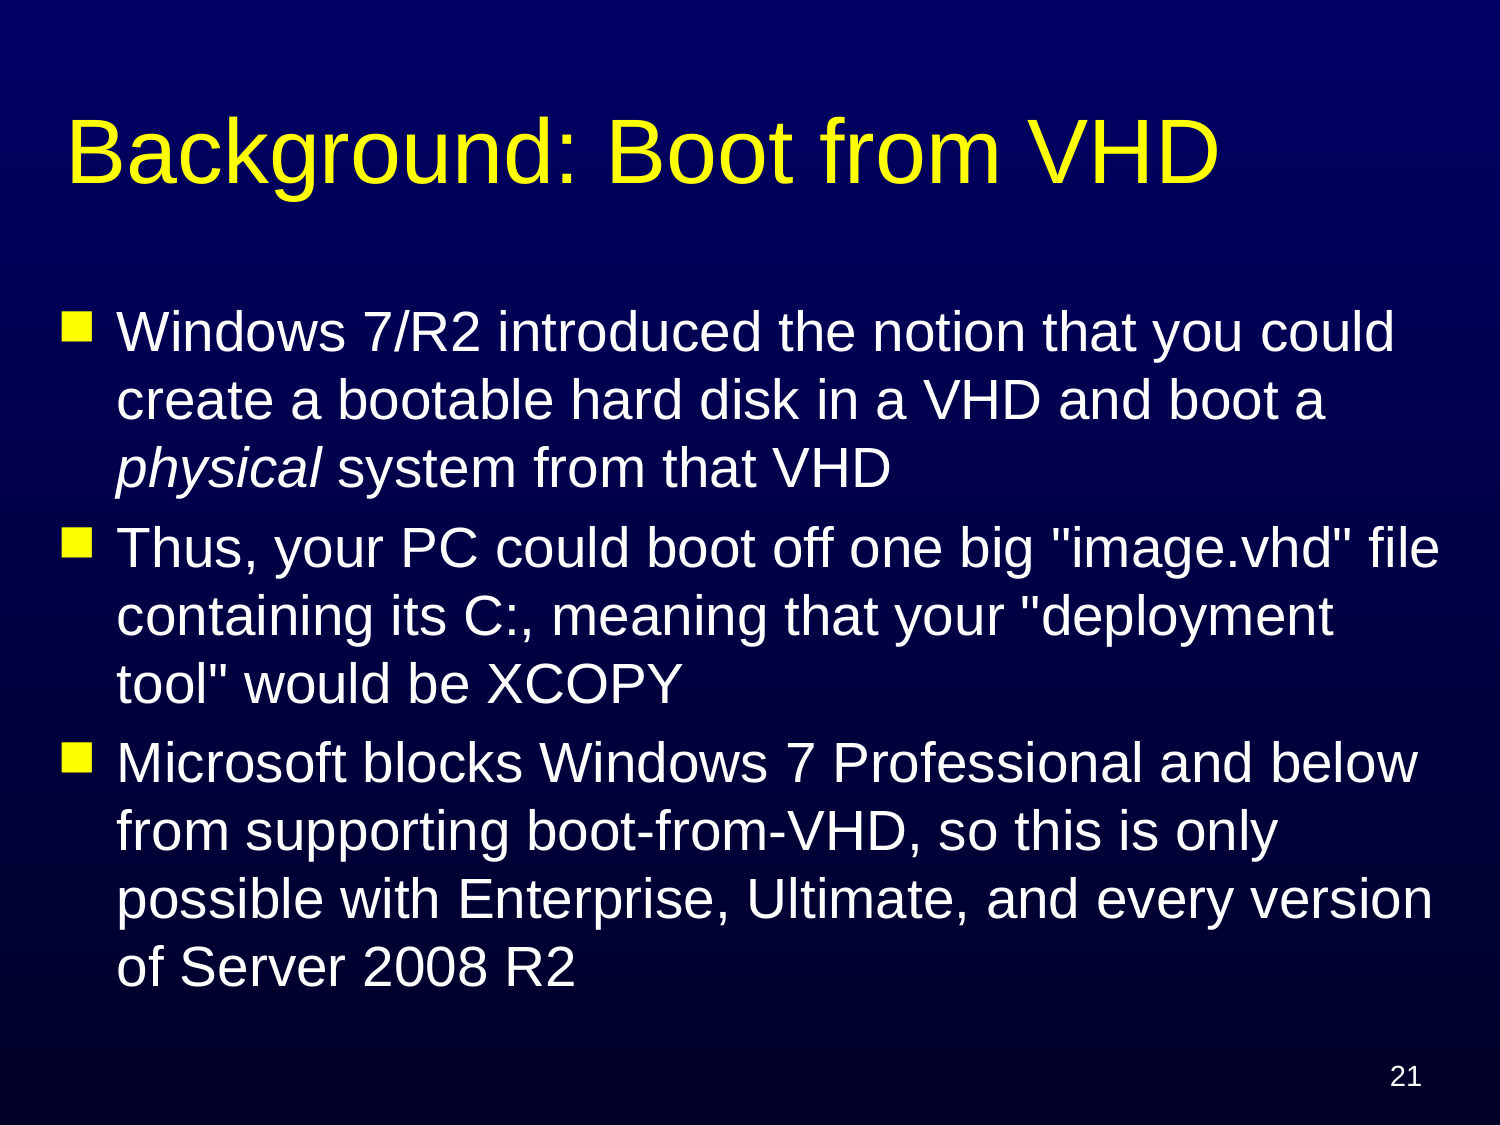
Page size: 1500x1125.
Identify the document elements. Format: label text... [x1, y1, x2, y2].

slide_number 21 [1125, 1037, 1438, 1113]
list Windows 7/R2 introduced the notion that you could create a bootable hard disk in a VHD and boot a physical system from that VHD Thus, your PC could boot off one big "image.vhd" file containing its C:, meaning that your "deployment tool" would be XCOPY Microsoft blocks Windows 7 Professional and below from supporting boot-from-VHD, so this is only possible with Enterprise, Ultimate, and every version of Server 2008 R2 [50, 287, 1475, 1013]
title Background: Boot from VHD [50, 56, 1463, 238]
